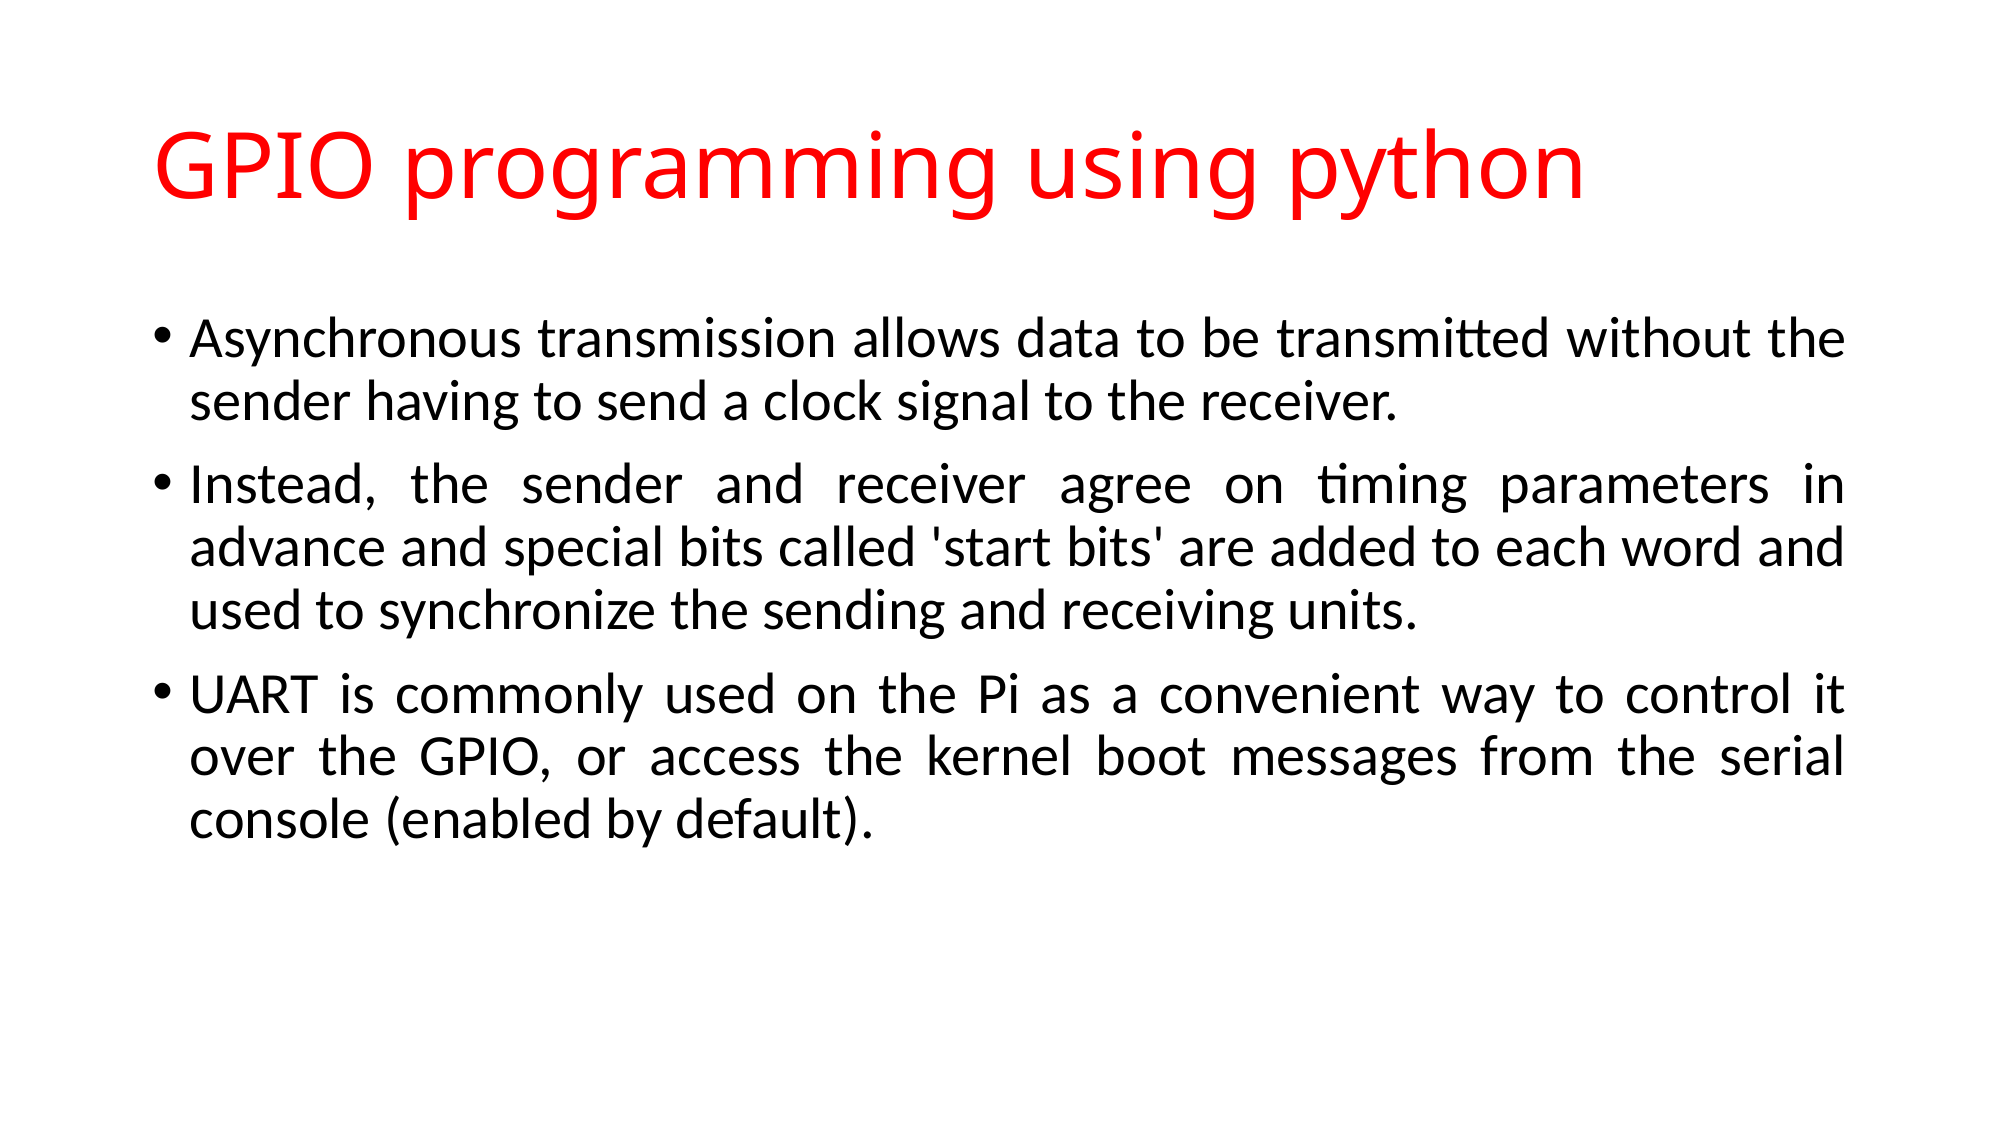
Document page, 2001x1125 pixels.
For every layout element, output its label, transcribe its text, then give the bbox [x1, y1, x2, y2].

title GPIO programming using python [137, 59, 1863, 278]
list Asynchronous transmission allows data to be transmitted without the sender having to send a clock signal to the receiver. Instead, the sender and receiver agree on timing parameters in advance and special bits called 'start bits' are added to each word and used to synchronize the sending and receiving units. UART is commonly used on the Pi as a convenient way to control it over the GPIO, or access the kernel boot messages from the serial console (enabled by default). [137, 299, 1863, 1014]
